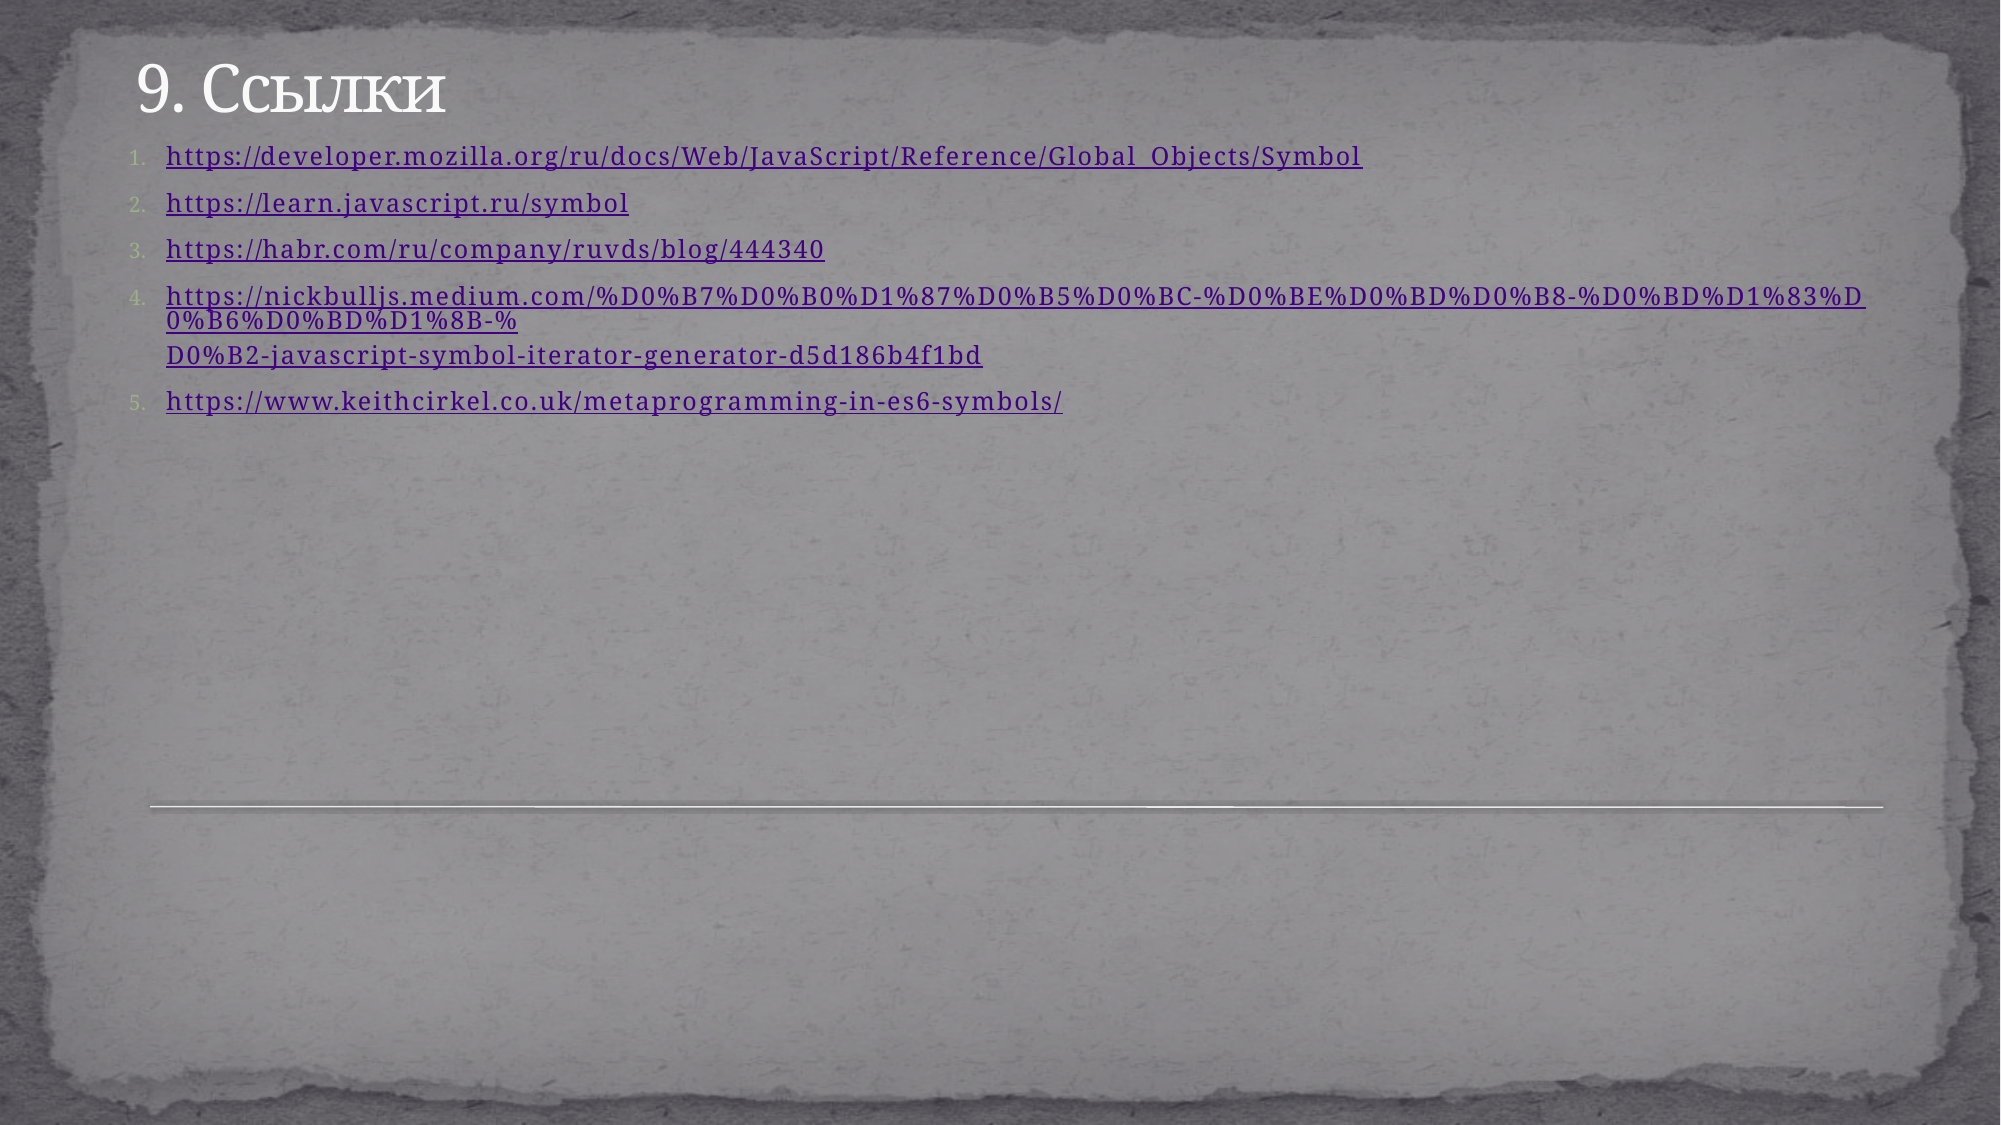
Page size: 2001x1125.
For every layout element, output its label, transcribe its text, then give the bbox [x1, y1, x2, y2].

list https://developer.mozilla.org/ru/docs/Web/JavaScript/Reference/Global_Objects/Symbol https://learn.javascript.ru/symbol https://habr.com/ru/company/ruvds/blog/444340 https://nickbulljs.medium.com/%D0%B7%D0%B0%D1%87%D0%B5%D0%BC-%D0%BE%D0%BD%D0%B8-%D0%BD%D1%83%D0%B6%D0%BD%D1%8B-%D0%B2-javascript-symbol-iterator-generator-d5d186b4f1bd https://www.keithcirkel.co.uk/metaprogramming-in-es6-symbols/ [114, 133, 1884, 975]
title 9. Ссылки [120, 32, 1854, 133]
